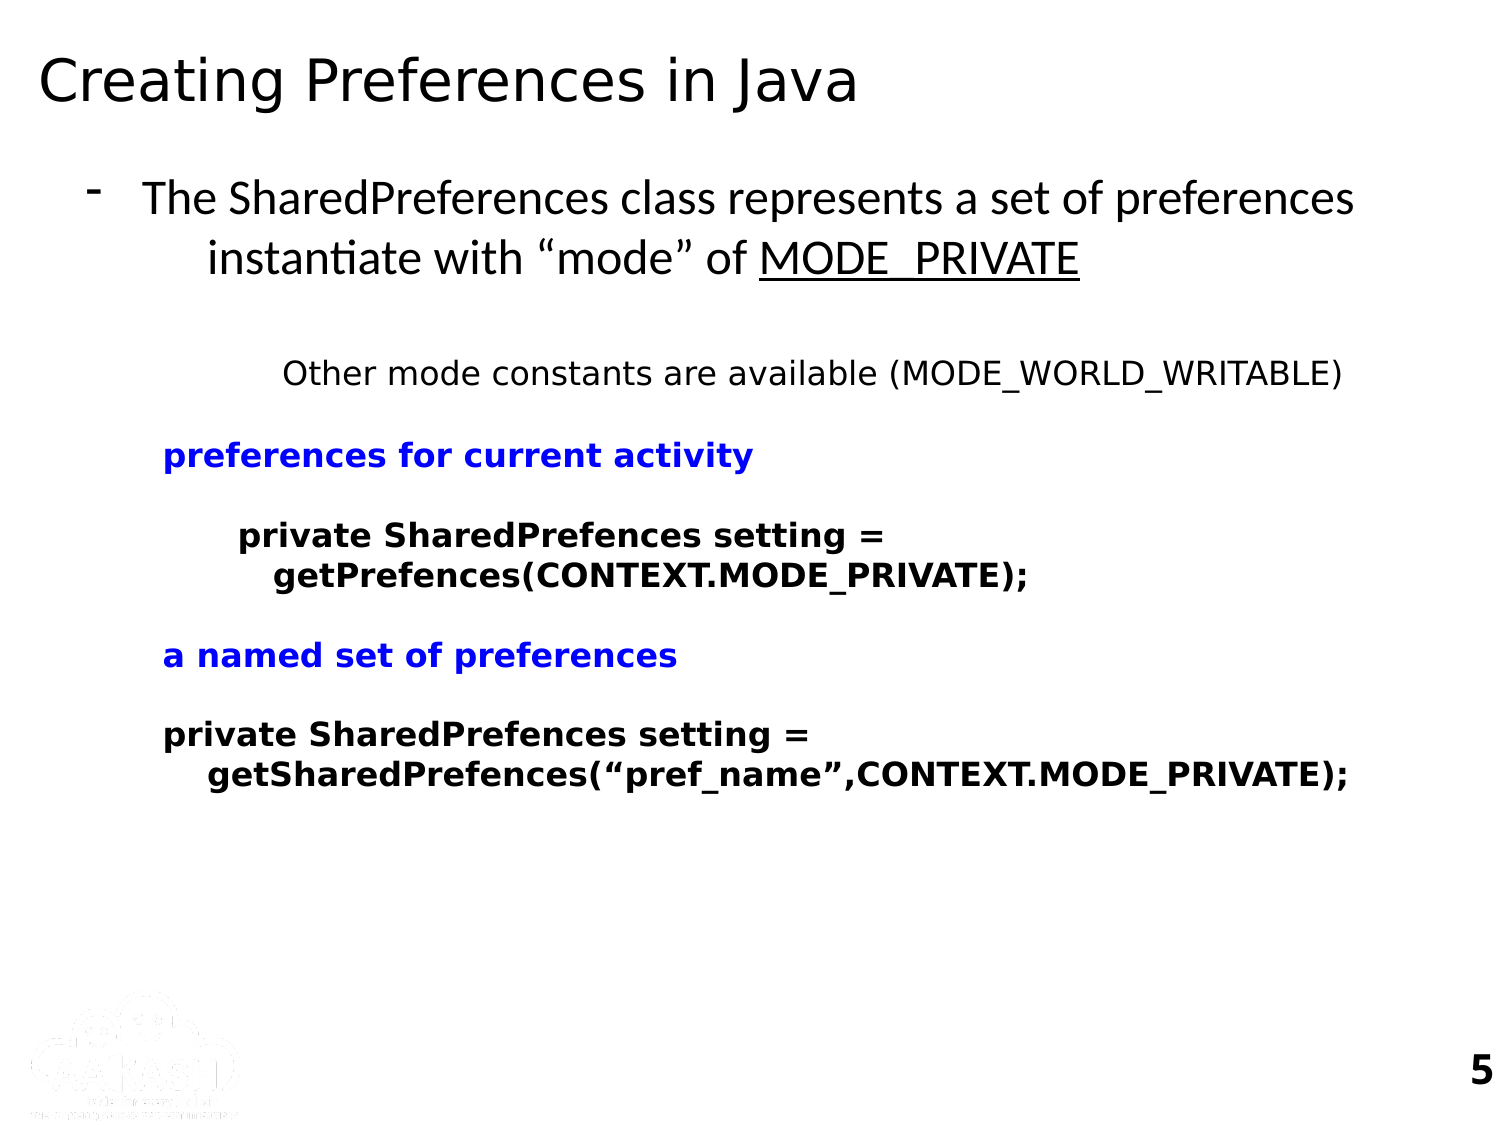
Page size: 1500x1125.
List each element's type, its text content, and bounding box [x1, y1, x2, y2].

text_box The SharedPreferences class represents a set of preferences instantiate with “mode” of MODE_PRIVATE Other mode constants are available (MODE_WORLD_WRITABLE) preferences for current activity private SharedPrefences setting = getPrefences(CONTEXT.MODE_PRIVATE); a named set of preferences private SharedPrefences setting = getSharedPrefences(“pref_name”,CONTEXT.MODE_PRIVATE); [70, 156, 1500, 941]
picture [29, 989, 240, 1121]
text_box Creating Preferences in Java [23, 35, 922, 121]
slide_number 5 [1034, 1034, 1500, 1111]
